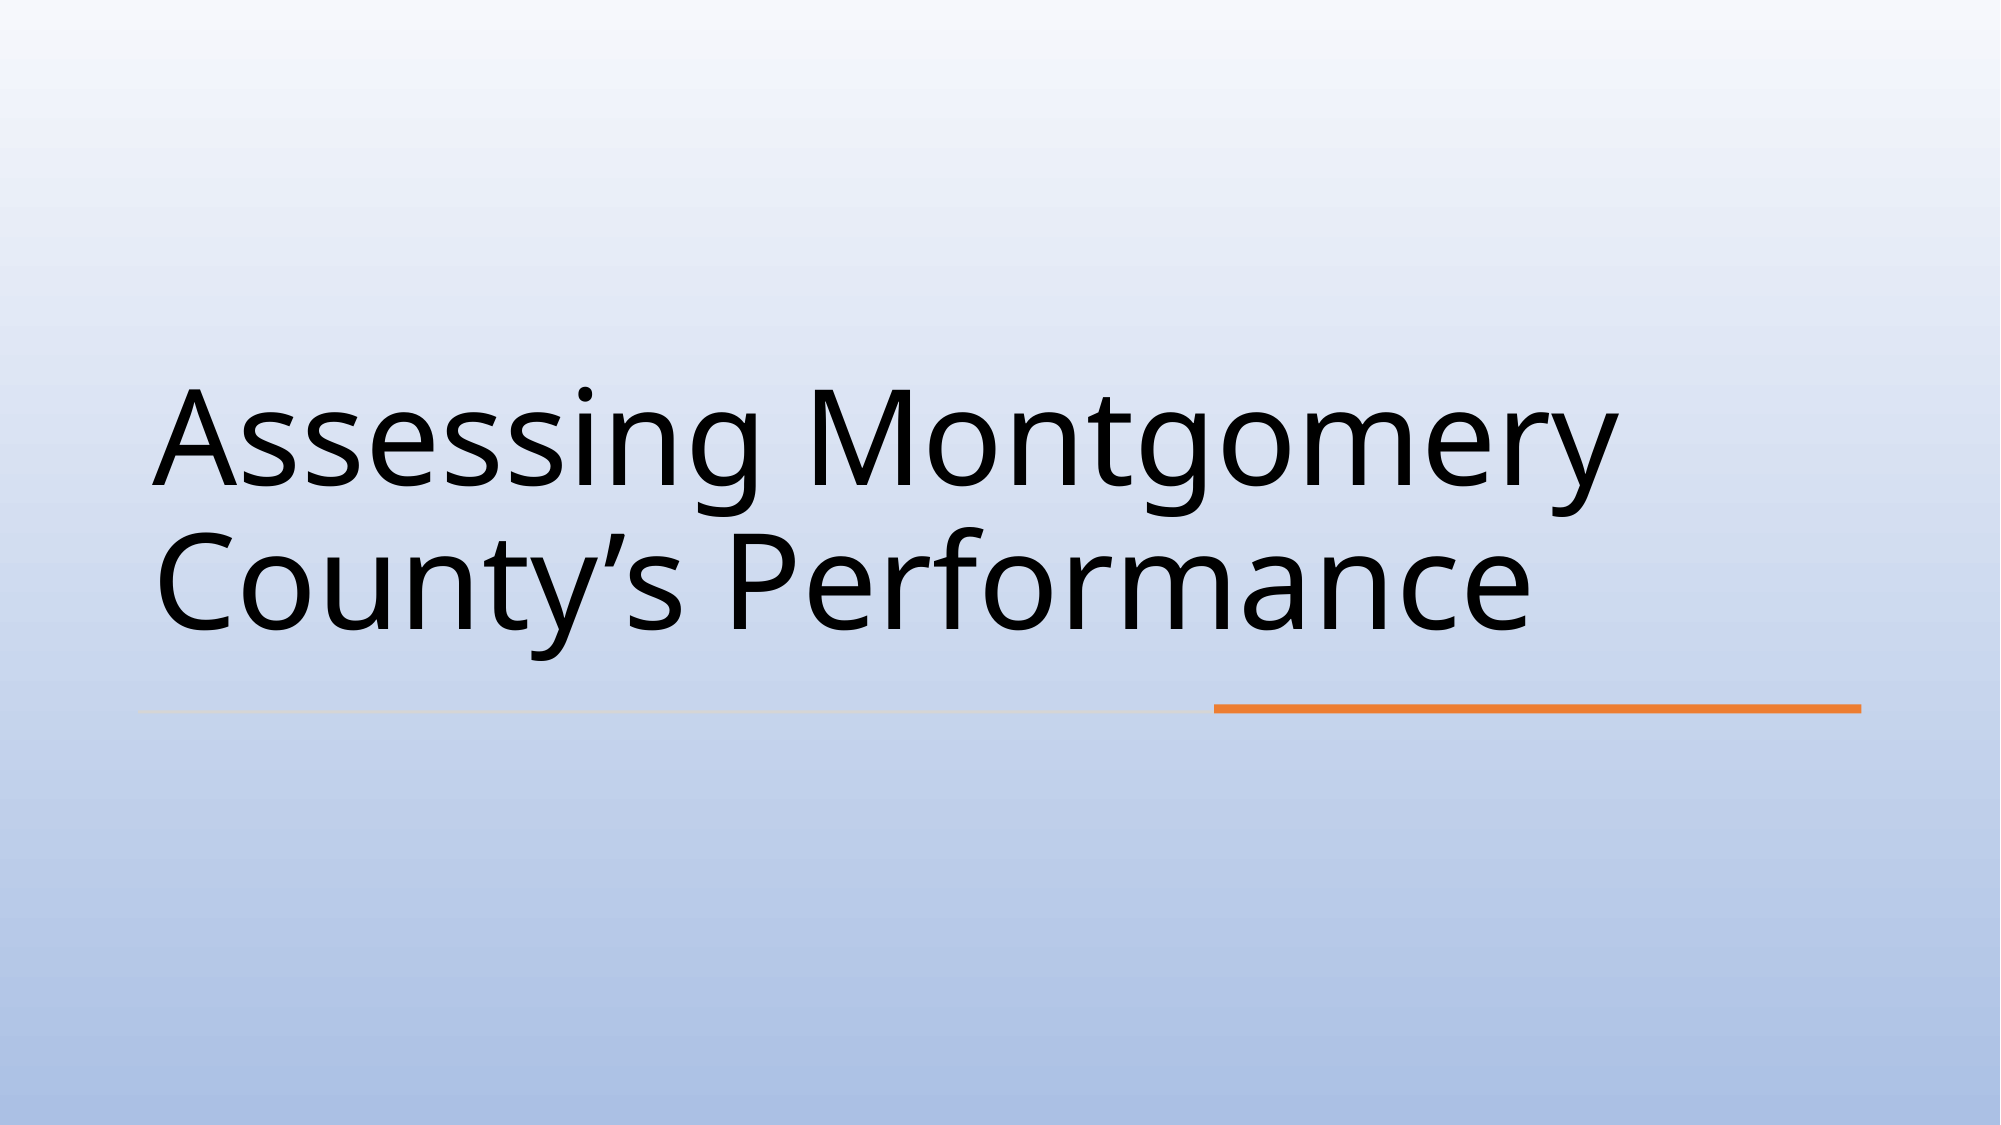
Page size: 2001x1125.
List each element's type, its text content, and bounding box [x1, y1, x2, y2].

title Assessing Montgomery County’s Performance [137, 179, 1861, 667]
text_box [137, 709, 1213, 714]
text_box [0, 0, 2000, 1125]
text_box [1213, 703, 1863, 714]
